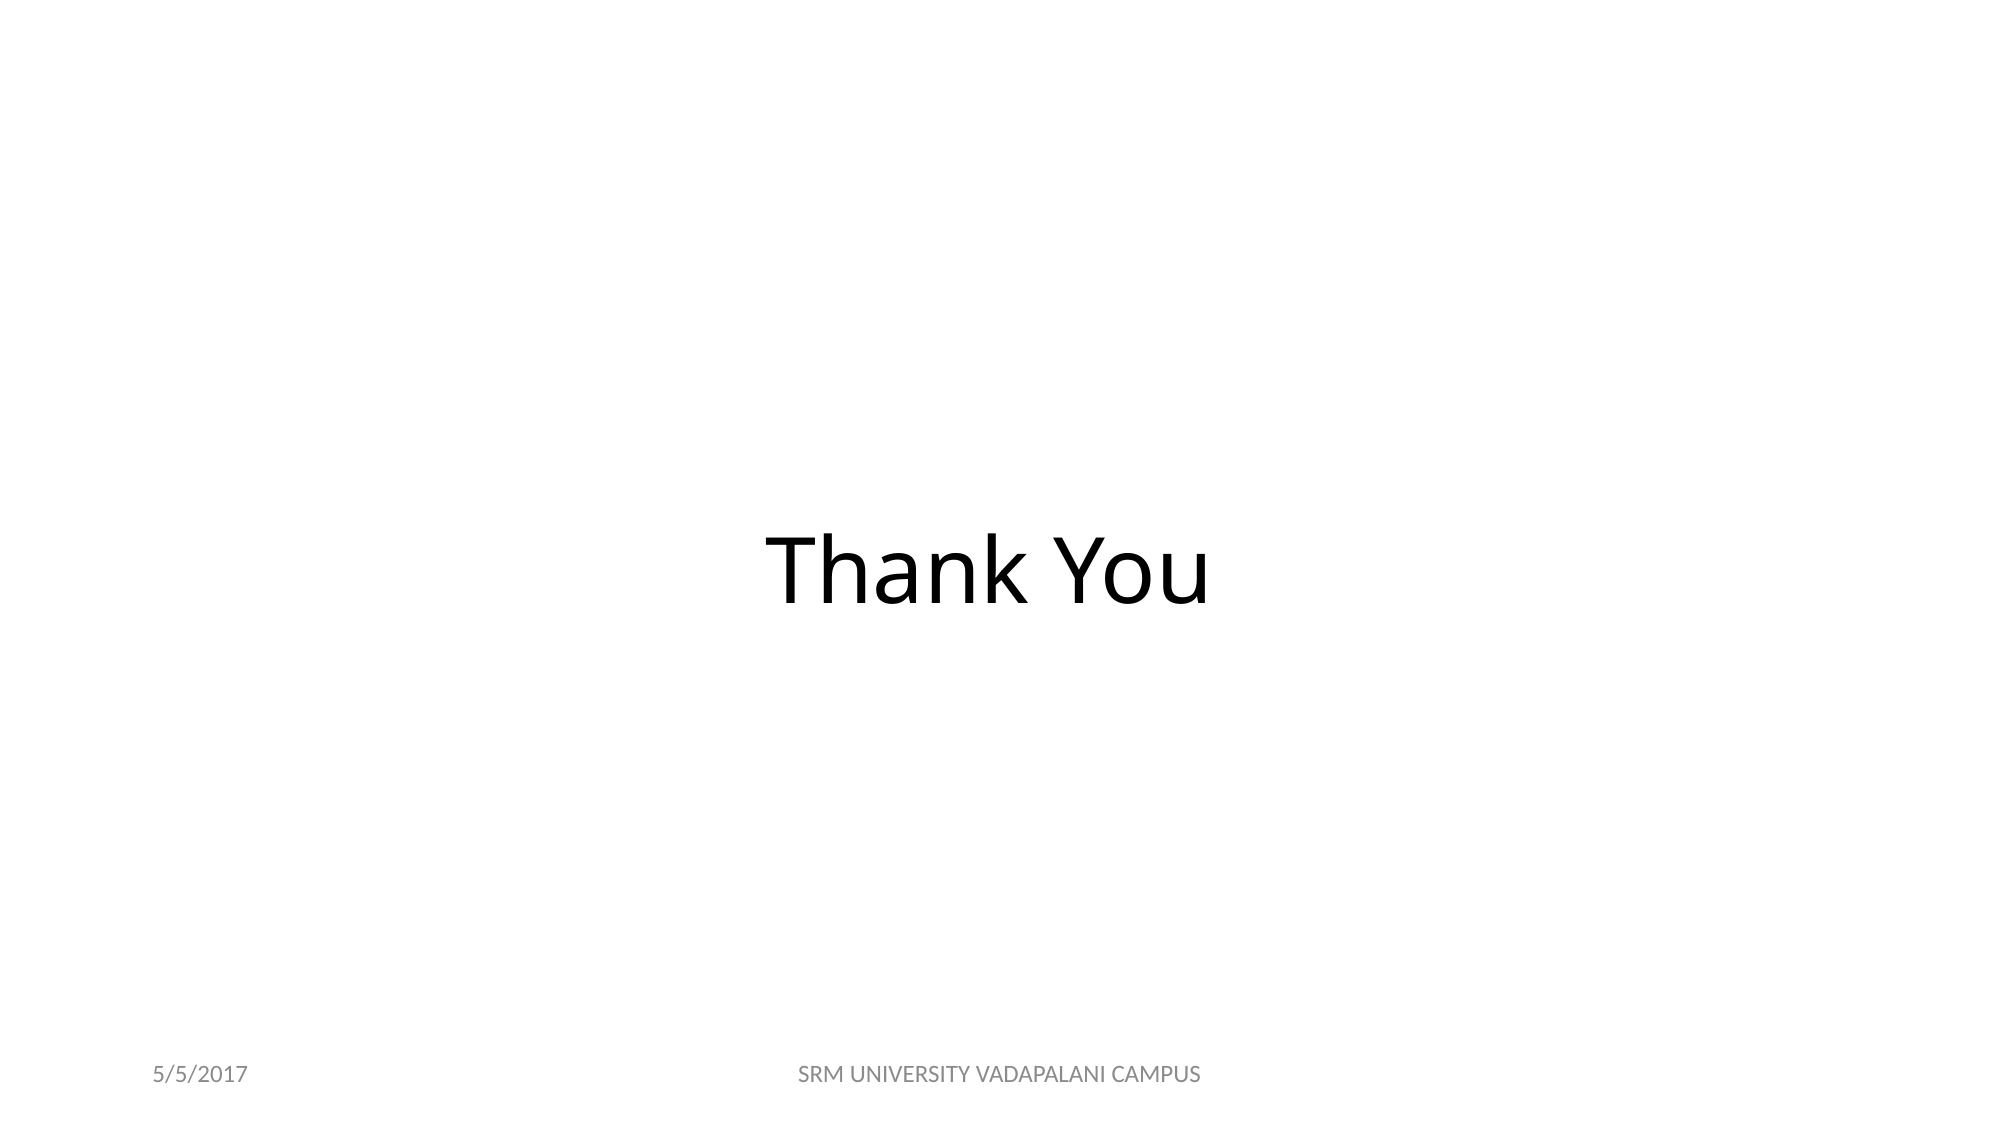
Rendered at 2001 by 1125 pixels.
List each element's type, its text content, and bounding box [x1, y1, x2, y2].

title Thank You [126, 464, 1852, 683]
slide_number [137, 1042, 588, 1103]
footer SRM UNIVERSITY VADAPALANI CAMPUS [662, 1042, 1338, 1103]
